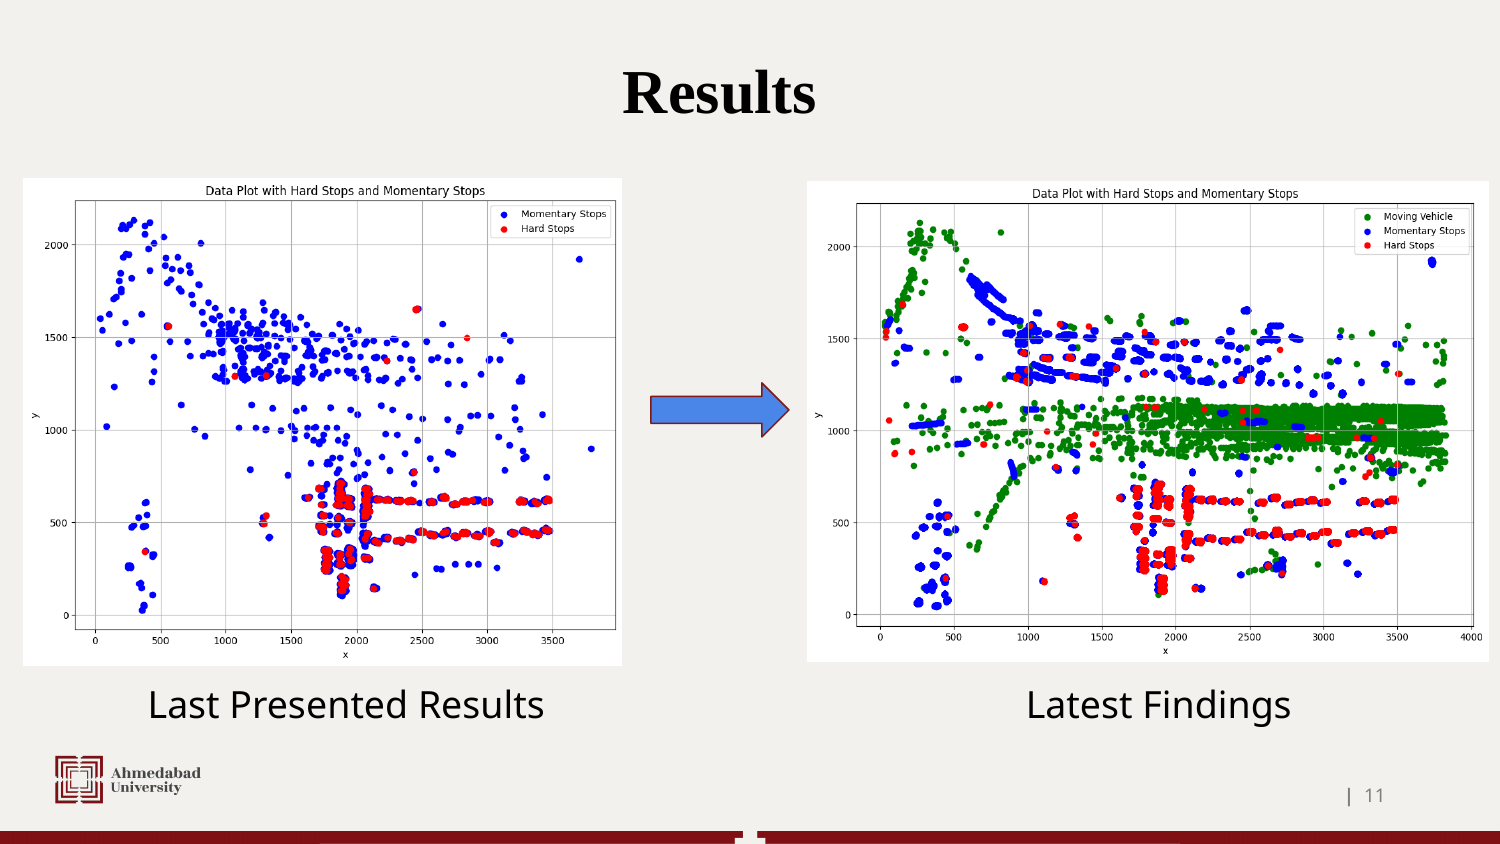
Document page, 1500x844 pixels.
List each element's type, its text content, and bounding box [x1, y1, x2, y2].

title Results [73, 32, 1367, 155]
text_box Last Presented Results [132, 665, 980, 741]
text_box [650, 382, 789, 437]
picture [807, 181, 1489, 663]
picture [23, 177, 622, 666]
picture [0, 831, 1500, 844]
slide_number | ‹#› [1329, 773, 1397, 820]
text_box Latest Findings [1010, 665, 1500, 741]
picture [44, 742, 213, 817]
